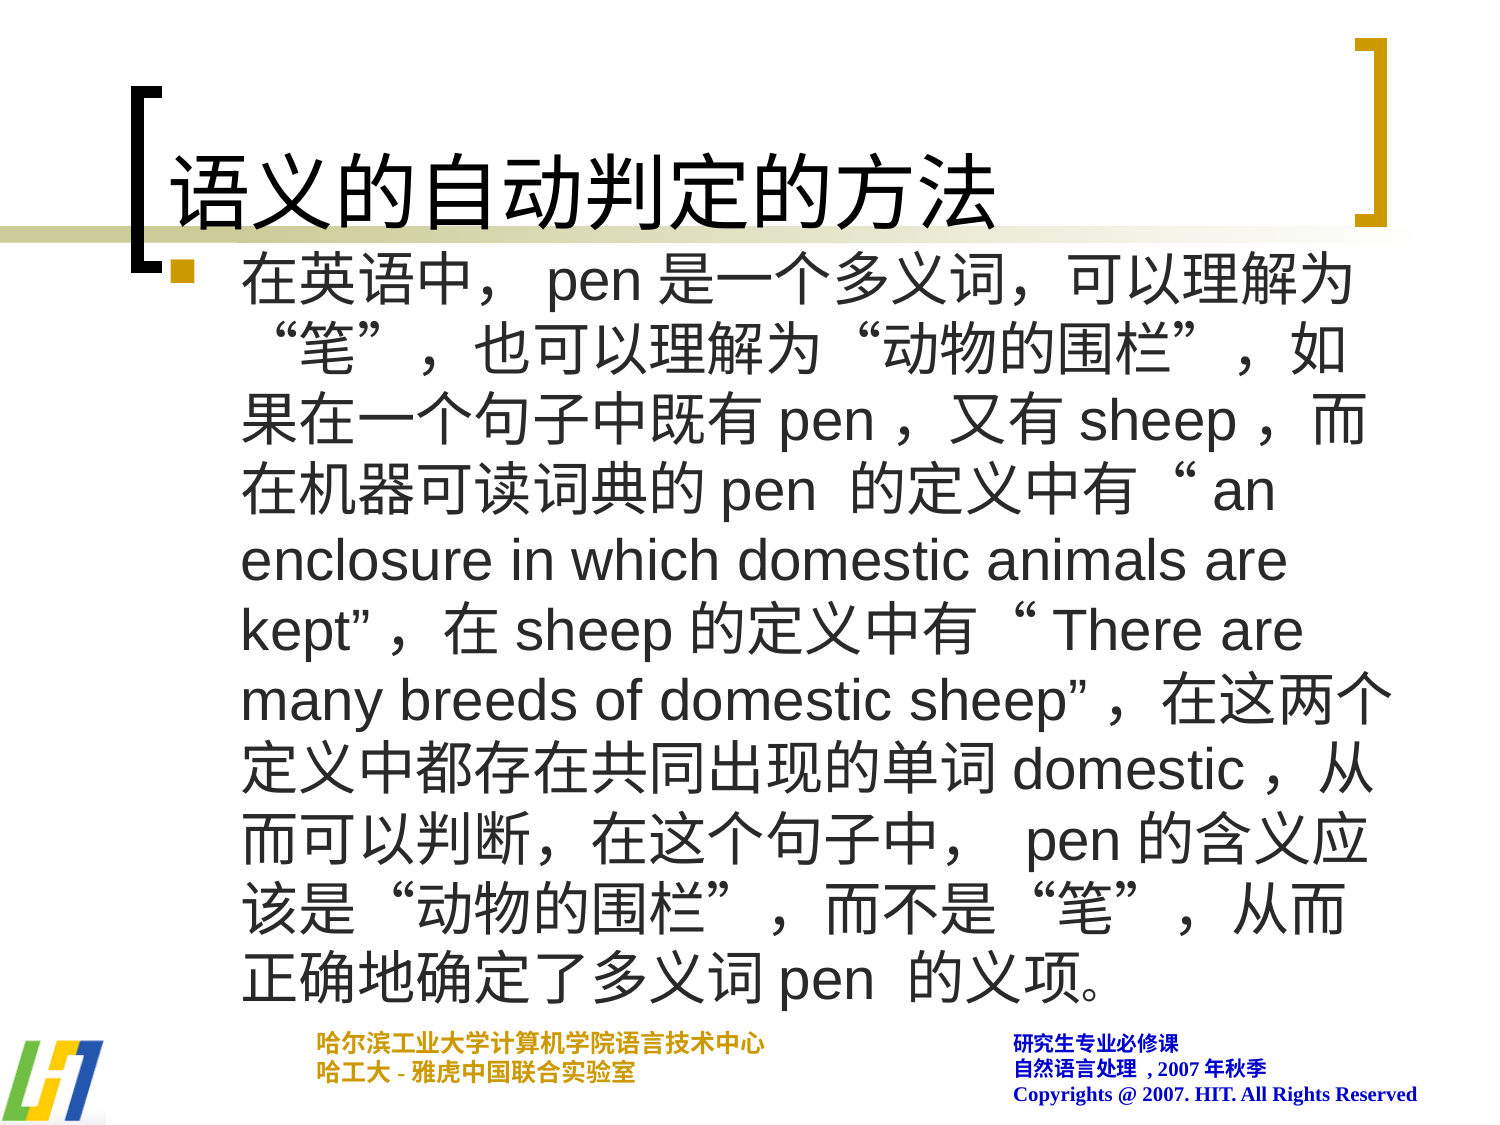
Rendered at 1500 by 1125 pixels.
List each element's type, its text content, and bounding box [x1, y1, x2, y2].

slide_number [997, 1022, 1448, 1125]
footer 哈尔滨工业大学计算机学院语言技术中心 哈工大-雅虎中国联合实验室 [300, 1019, 987, 1125]
list 在英语中，pen是一个多义词，可以理解为“笔”，也可以理解为“动物的围栏”，如果在一个句子中既有pen，又有sheep，而在机器可读词典的pen 的定义中有“an enclosure in which domestic animals are kept”，在sheep的定义中有“There are many breeds of domestic sheep”，在这两个定义中都存在共同出现的单词domestic，从而可以判断，在这个句子中， pen的含义应该是“动物的围栏”，而不是“笔”，从而正确地确定了多义词pen 的义项。 [152, 234, 1410, 1009]
picture [0, 1034, 106, 1125]
title 语义的自动判定的方法 [152, 15, 1328, 234]
